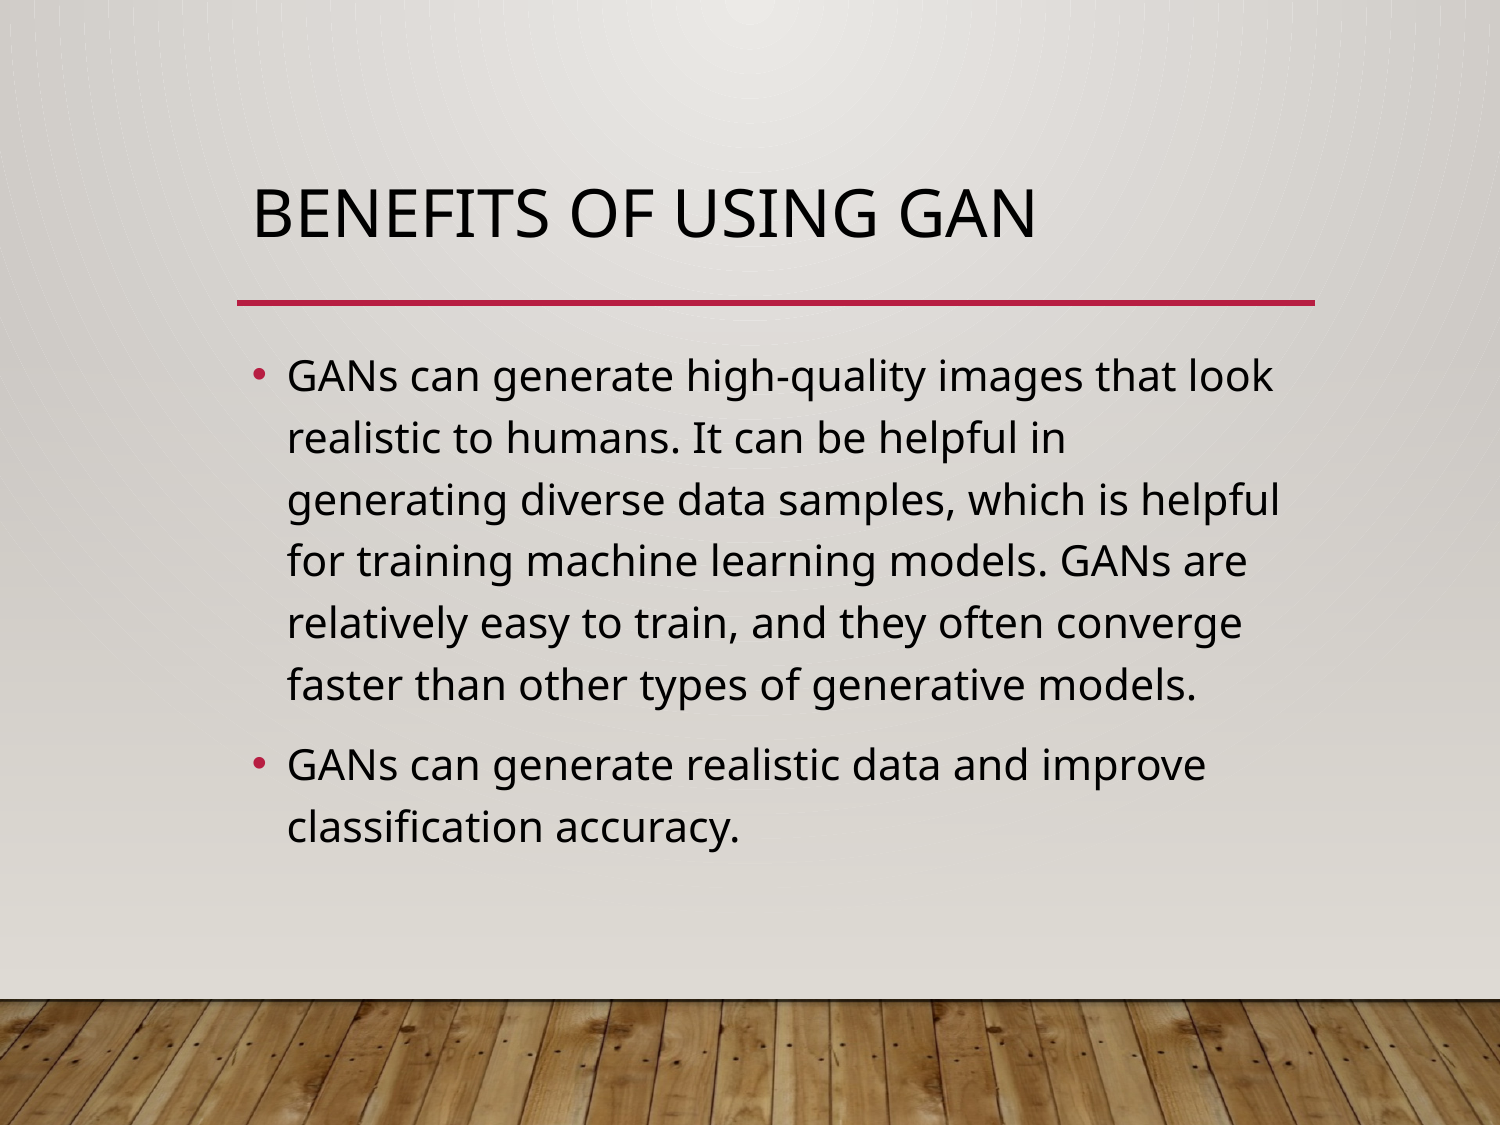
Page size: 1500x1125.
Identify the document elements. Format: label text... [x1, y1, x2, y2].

list GANs can generate high-quality images that look realistic to humans. It can be helpful in generating diverse data samples, which is helpful for training machine learning models. GANs are relatively easy to train, and they often converge faster than other types of generative models. GANs can generate realistic data and improve classification accuracy. [236, 330, 1315, 897]
picture [0, 999, 1500, 1125]
title BENEFITS OF USING GAN [236, 172, 1315, 305]
